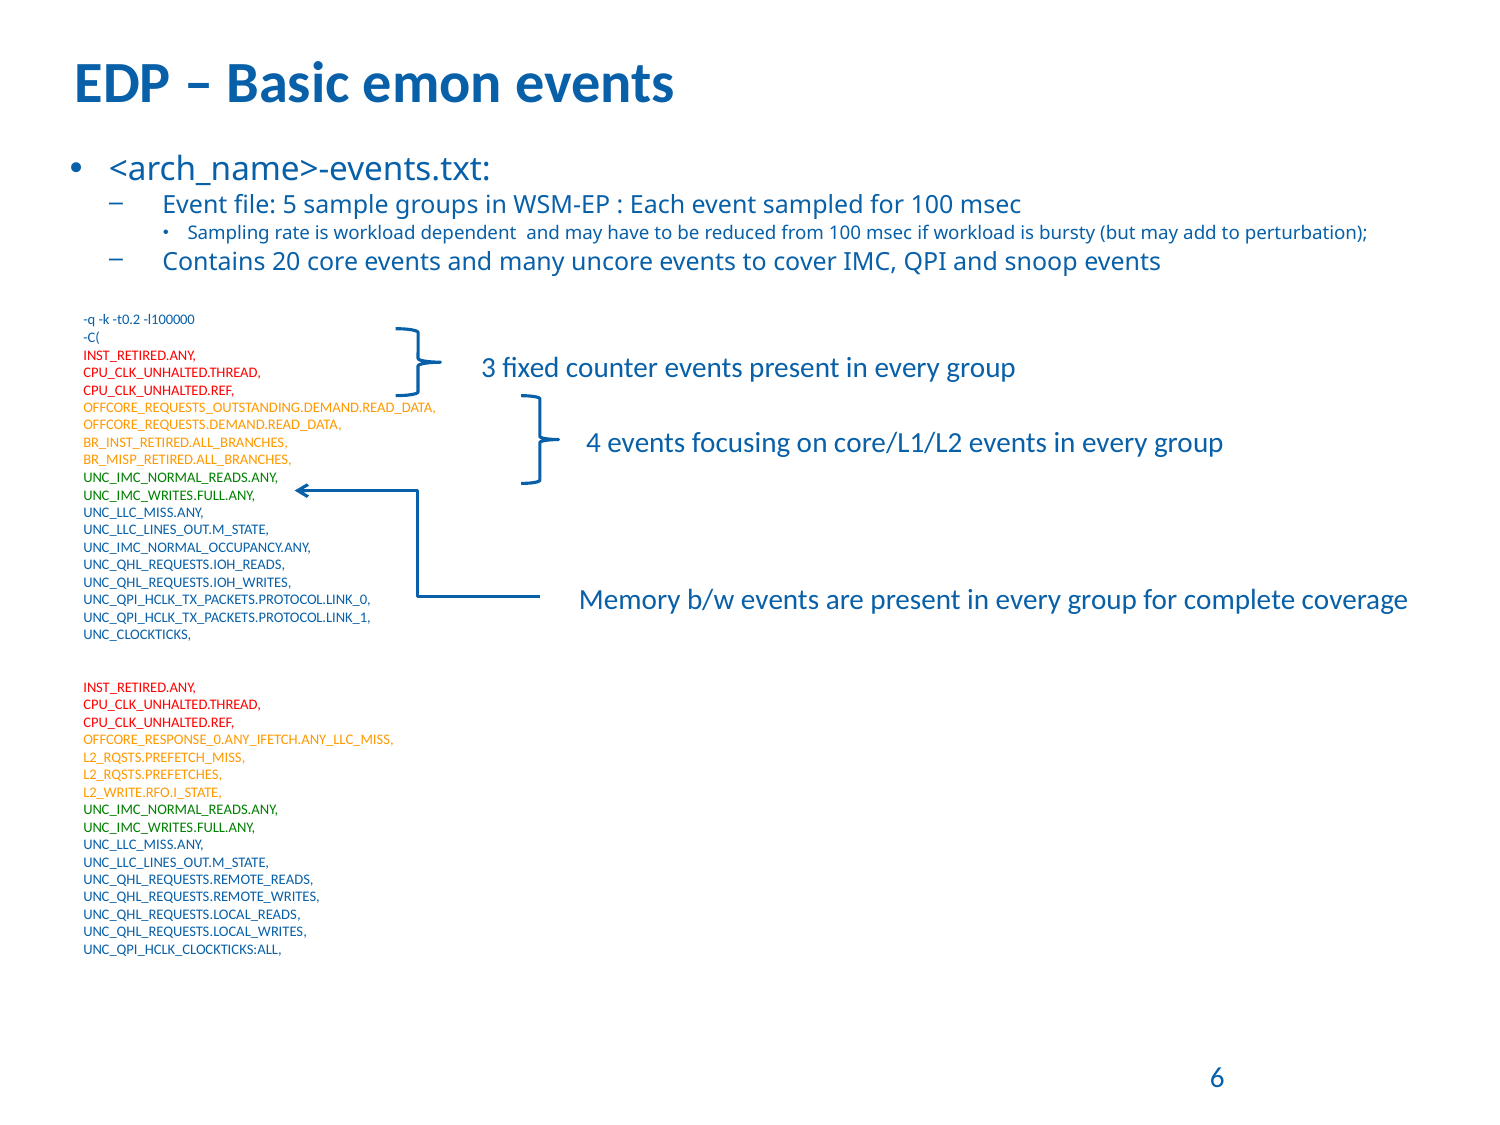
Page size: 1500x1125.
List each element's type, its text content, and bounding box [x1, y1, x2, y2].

text_box [395, 328, 441, 396]
list <arch_name>-events.txt: Event file: 5 sample groups in WSM-EP : Each event sampled for 100 msec Sampling rate is workload dependent and may have to be reduced from 100 msec if workload is bursty (but may add to perturbation); Contains 20 core events and many uncore events to cover IMC, QPI and snoop events [68, 151, 1428, 304]
slide_number 6 [1195, 1051, 1265, 1101]
text_box 3 fixed counter events present in every group [466, 341, 1032, 392]
text_box Memory b/w events are present in every group for complete coverage [564, 573, 1424, 624]
title EDP – Basic emon events [74, 44, 1427, 151]
text_box -q -k -t0.2 -l100000 -C( INST_RETIRED.ANY, CPU_CLK_UNHALTED.THREAD, CPU_CLK_UNHALTED.REF, OFFCORE_REQUESTS_OUTSTANDING.DEMAND.READ_DATA, OFFCORE_REQUESTS.DEMAND.READ_DATA, BR_INST_RETIRED.ALL_BRANCHES, BR_MISP_RETIRED.ALL_BRANCHES, UNC_IMC_NORMAL_READS.ANY, UNC_IMC_WRITES.FULL.ANY, UNC_LLC_MISS.ANY, UNC_LLC_LINES_OUT.M_STATE, UNC_IMC_NORMAL_OCCUPANCY.ANY, UNC_QHL_REQUESTS.IOH_READS, UNC_QHL_REQUESTS.IOH_WRITES, UNC_QPI_HCLK_TX_PACKETS.PROTOCOL.LINK_0, UNC_QPI_HCLK_TX_PACKETS.PROTOCOL.LINK_1, UNC_CLOCKTICKS, INST_RETIRED.ANY, CPU_CLK_UNHALTED.THREAD, CPU_CLK_UNHALTED.REF, OFFCORE_RESPONSE_0.ANY_IFETCH.ANY_LLC_MISS, L2_RQSTS.PREFETCH_MISS, L2_RQSTS.PREFETCHES, L2_WRITE.RFO.I_STATE, UNC_IMC_NORMAL_READS.ANY, UNC_IMC_WRITES.FULL.ANY, UNC_LLC_MISS.ANY, UNC_LLC_LINES_OUT.M_STATE, UNC_QHL_REQUESTS.REMOTE_READS, UNC_QHL_REQUESTS.REMOTE_WRITES, UNC_QHL_REQUESTS.LOCAL_READS, UNC_QHL_REQUESTS.LOCAL_WRITES, UNC_QPI_HCLK_CLOCKTICKS:ALL, [68, 303, 1194, 983]
text_box [521, 395, 559, 484]
text_box 4 events focusing on core/L1/L2 events in every group [571, 415, 1240, 466]
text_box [294, 490, 541, 597]
